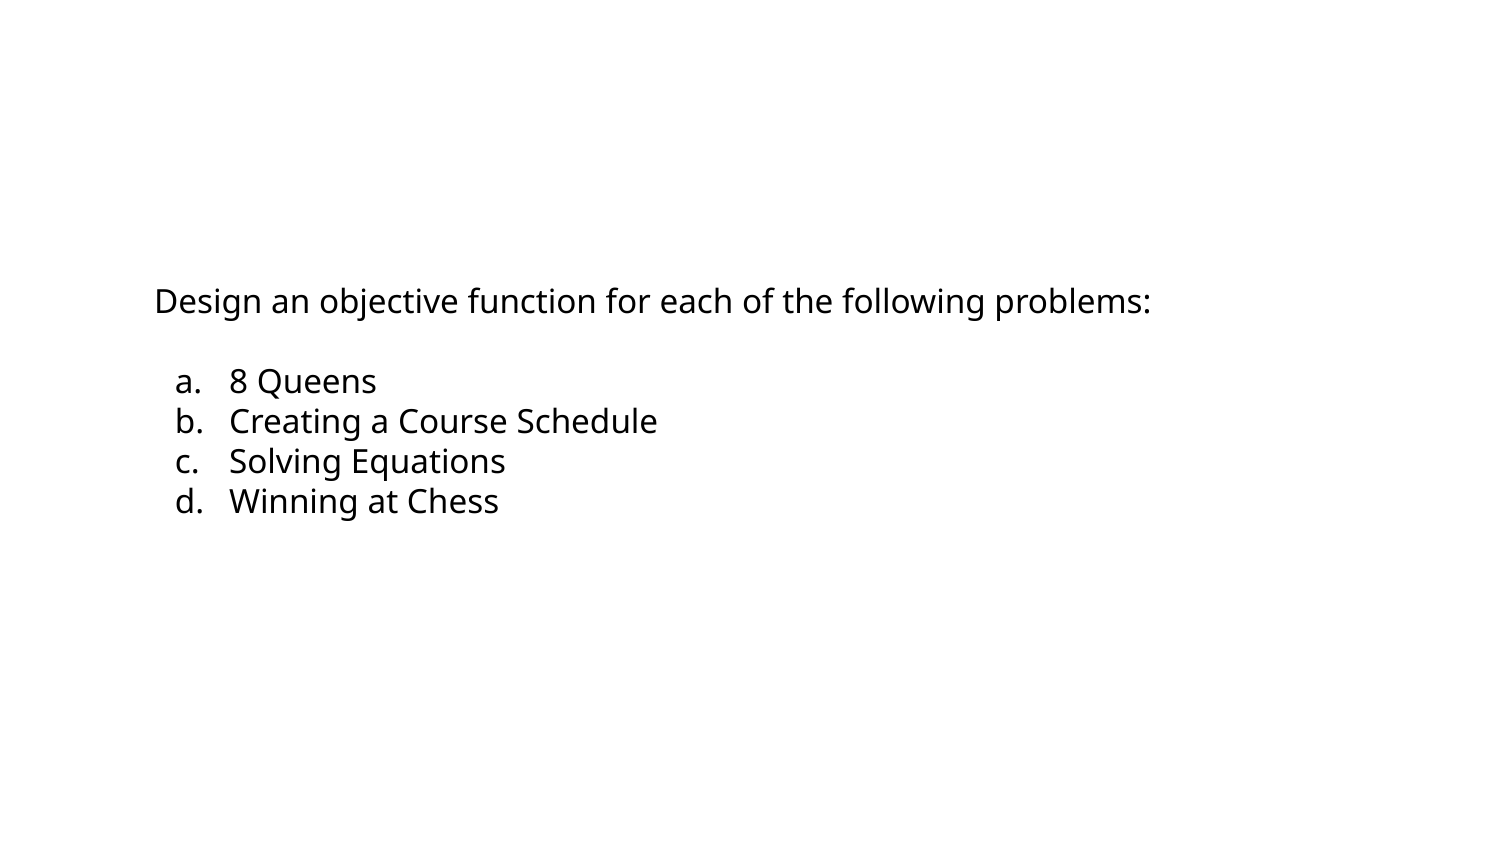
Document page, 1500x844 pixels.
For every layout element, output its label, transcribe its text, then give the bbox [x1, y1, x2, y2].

text_box Design an objective function for each of the following problems: 8 Queens Creating a Course Schedule Solving Equations Winning at Chess [139, 265, 1361, 535]
